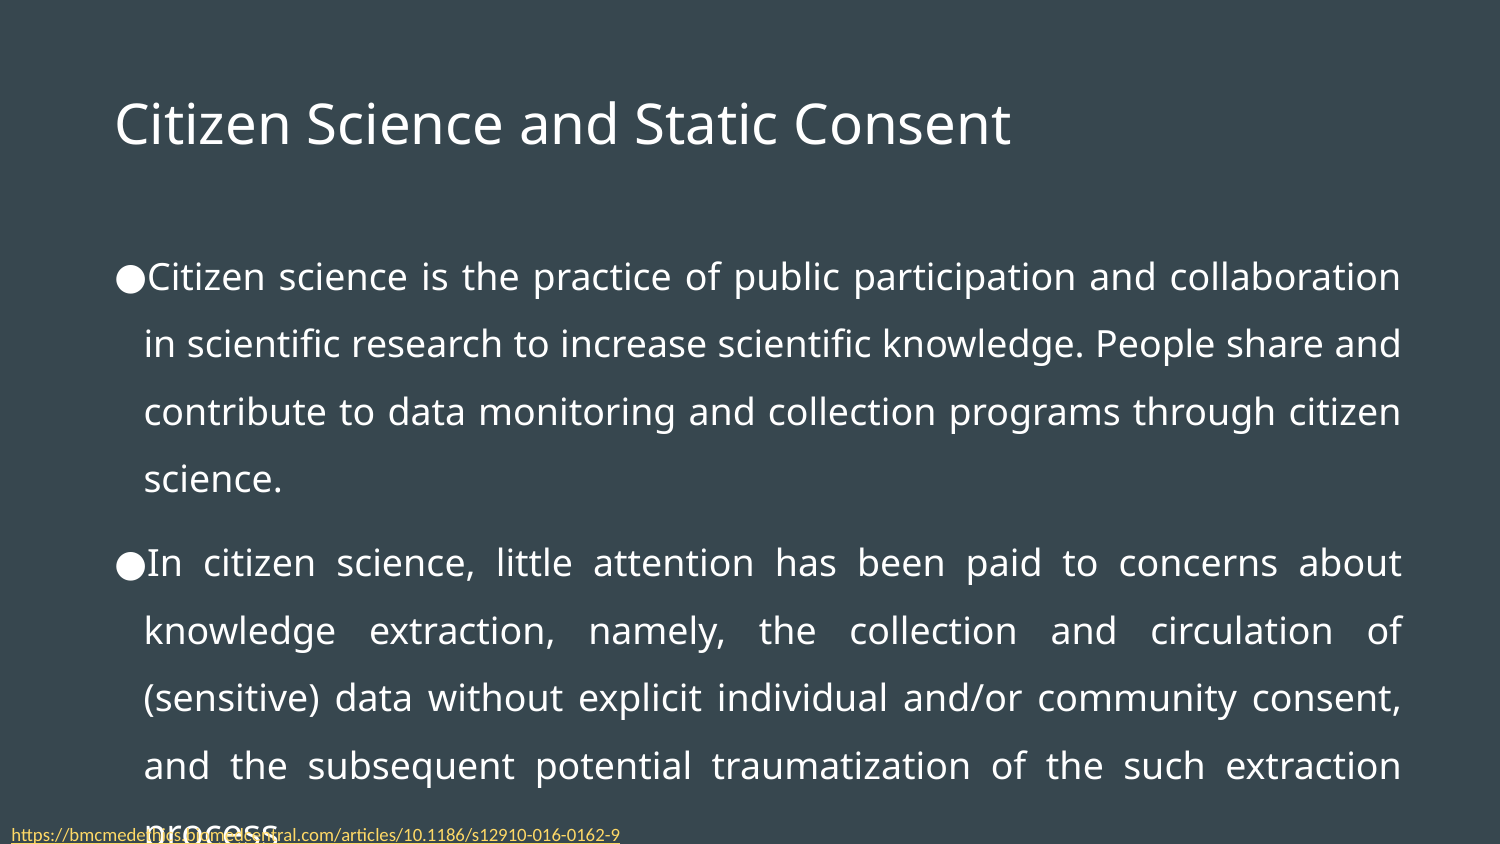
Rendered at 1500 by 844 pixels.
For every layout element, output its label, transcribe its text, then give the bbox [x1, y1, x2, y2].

title Citizen Science and Static Consent [103, 44, 1397, 208]
text_box https://bmcmedethics.biomedcentral.com/articles/10.1186/s12910-016-0162-9 [0, 817, 967, 844]
list Citizen science is the practice of public participation and collaboration in scientific research to increase scientific knowledge. People share and contribute to data monitoring and collection programs through citizen science. In citizen science, little attention has been paid to concerns about knowledge extraction, namely, the collection and circulation of (sensitive) data without explicit individual and/or community consent, and the subsequent potential traumatization of the such extraction process [103, 224, 1415, 737]
